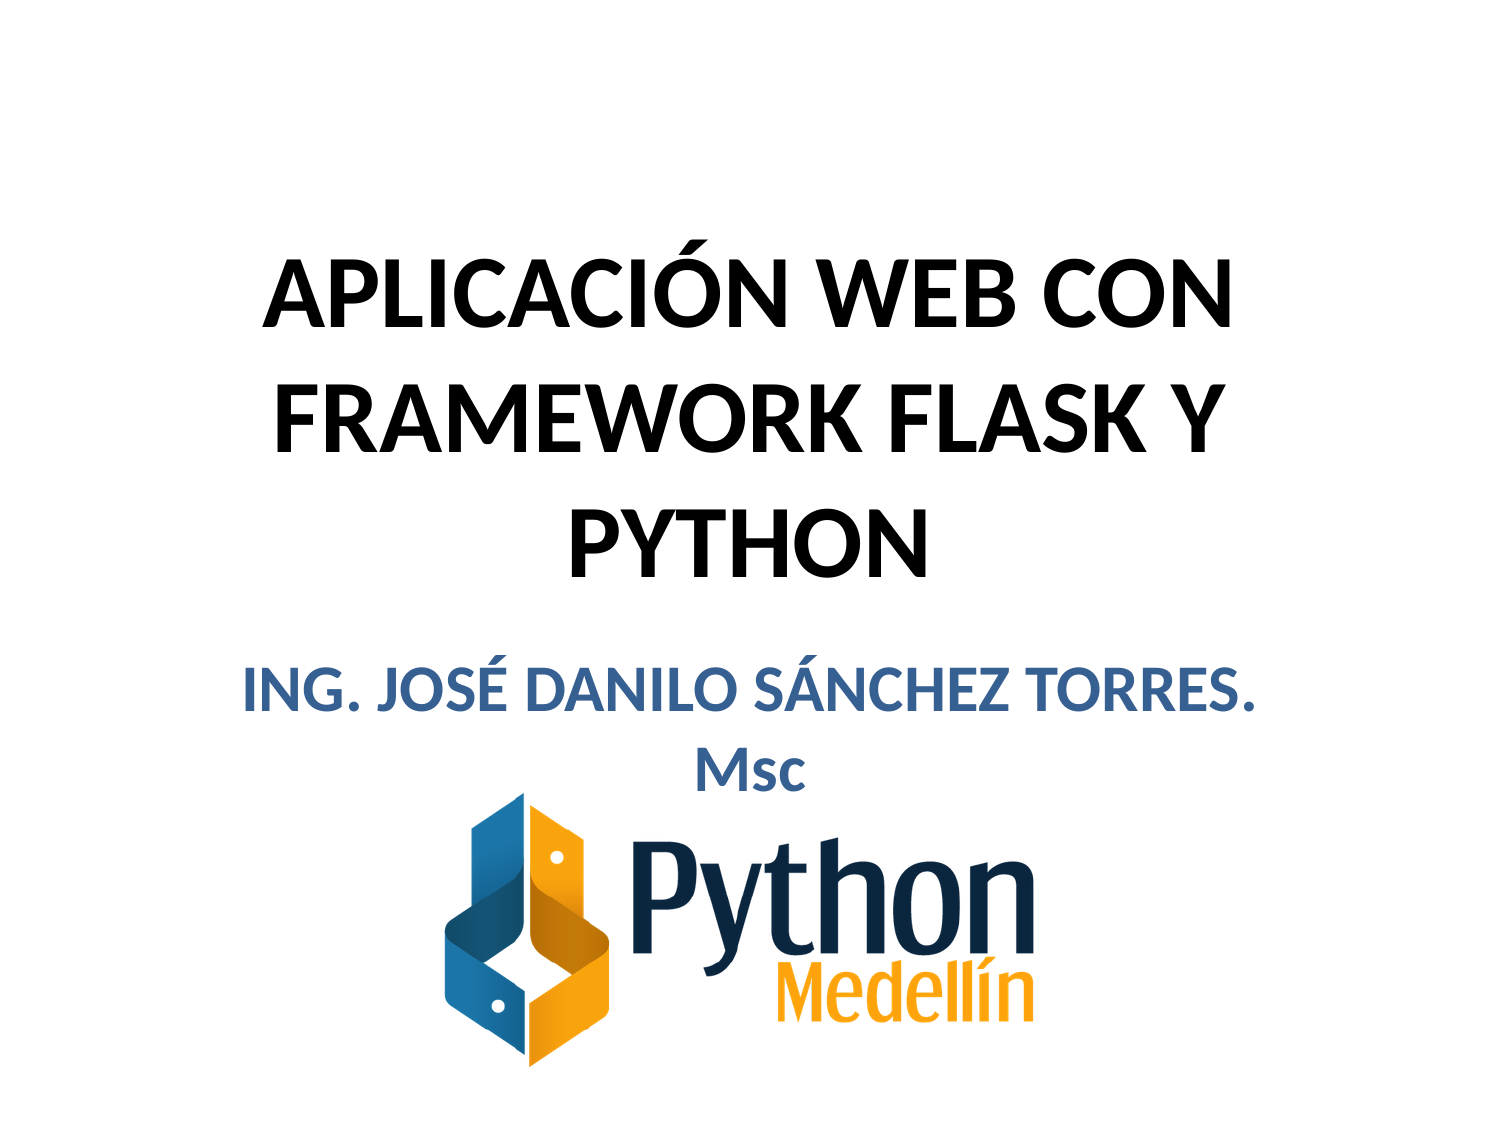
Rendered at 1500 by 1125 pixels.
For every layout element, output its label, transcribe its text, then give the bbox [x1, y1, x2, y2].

picture [442, 763, 1034, 1097]
text_box APLICACIÓN WEB CON FRAMEWORK FLASK Y PYTHON [112, 290, 1388, 532]
text_box ING. JOSÉ DANILO SÁNCHEZ TORRES. Msc [225, 637, 1275, 925]
